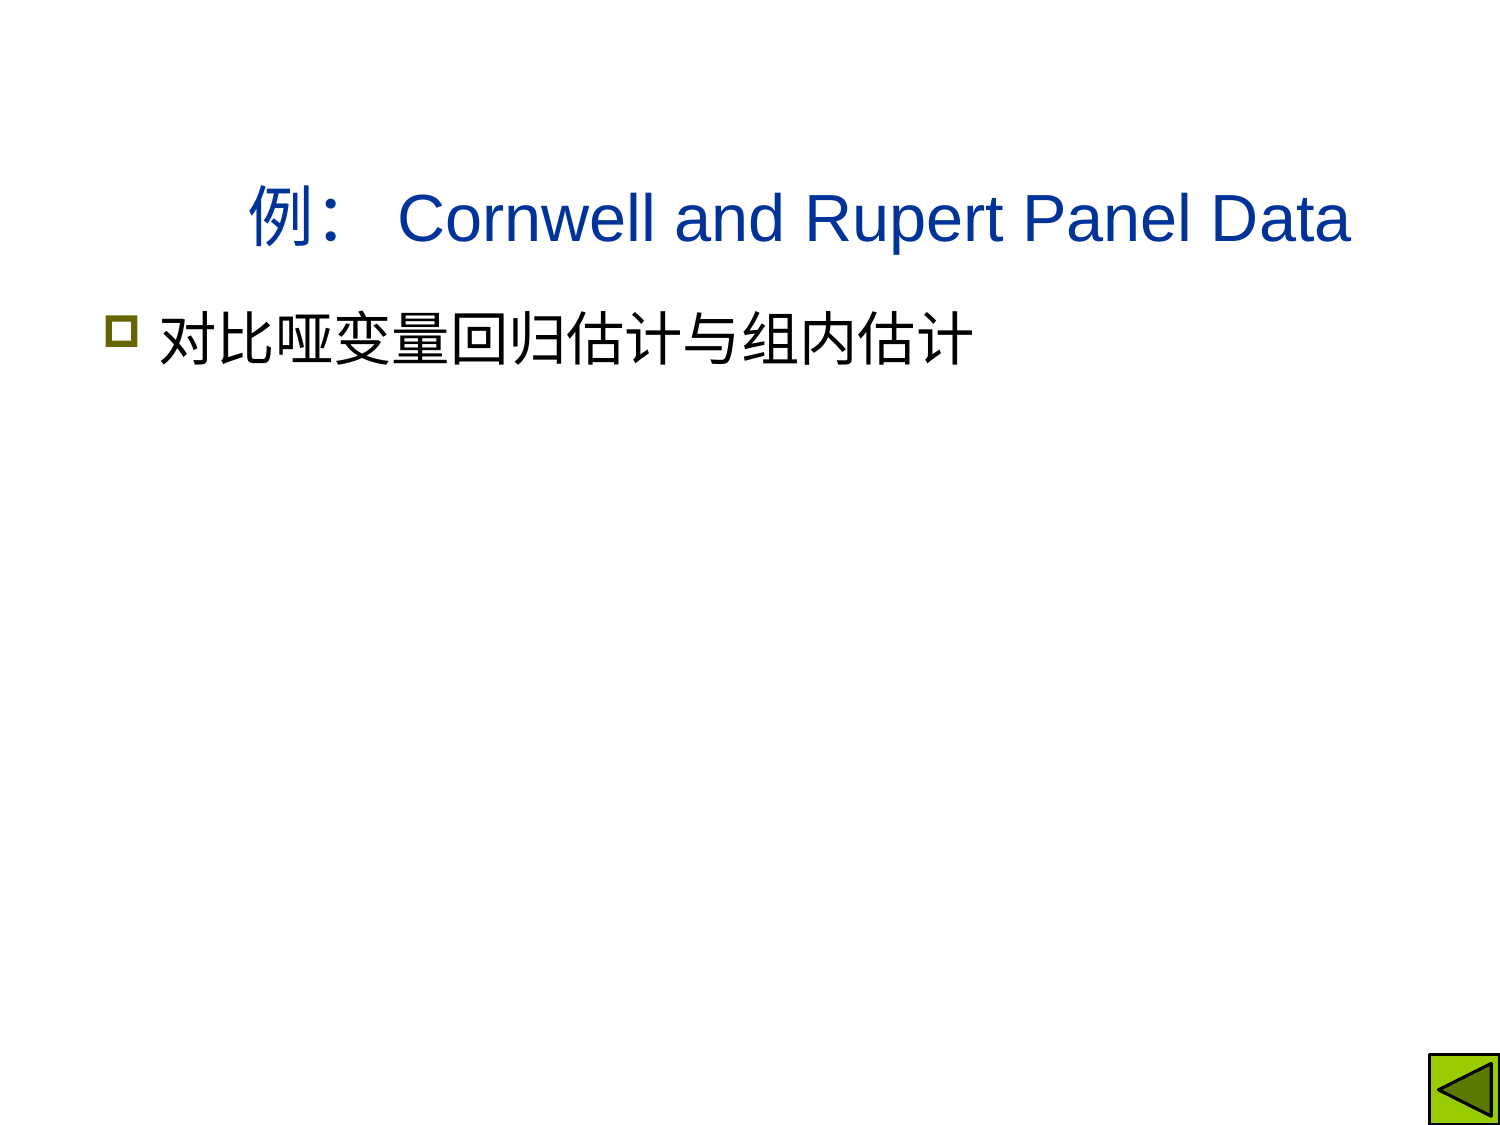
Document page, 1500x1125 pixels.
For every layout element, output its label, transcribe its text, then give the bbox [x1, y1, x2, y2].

text_box [1429, 1054, 1500, 1125]
title 例：Cornwell and Rupert Panel Data [124, 174, 1476, 263]
list 对比哑变量回归估计与组内估计 [87, 294, 1438, 1038]
